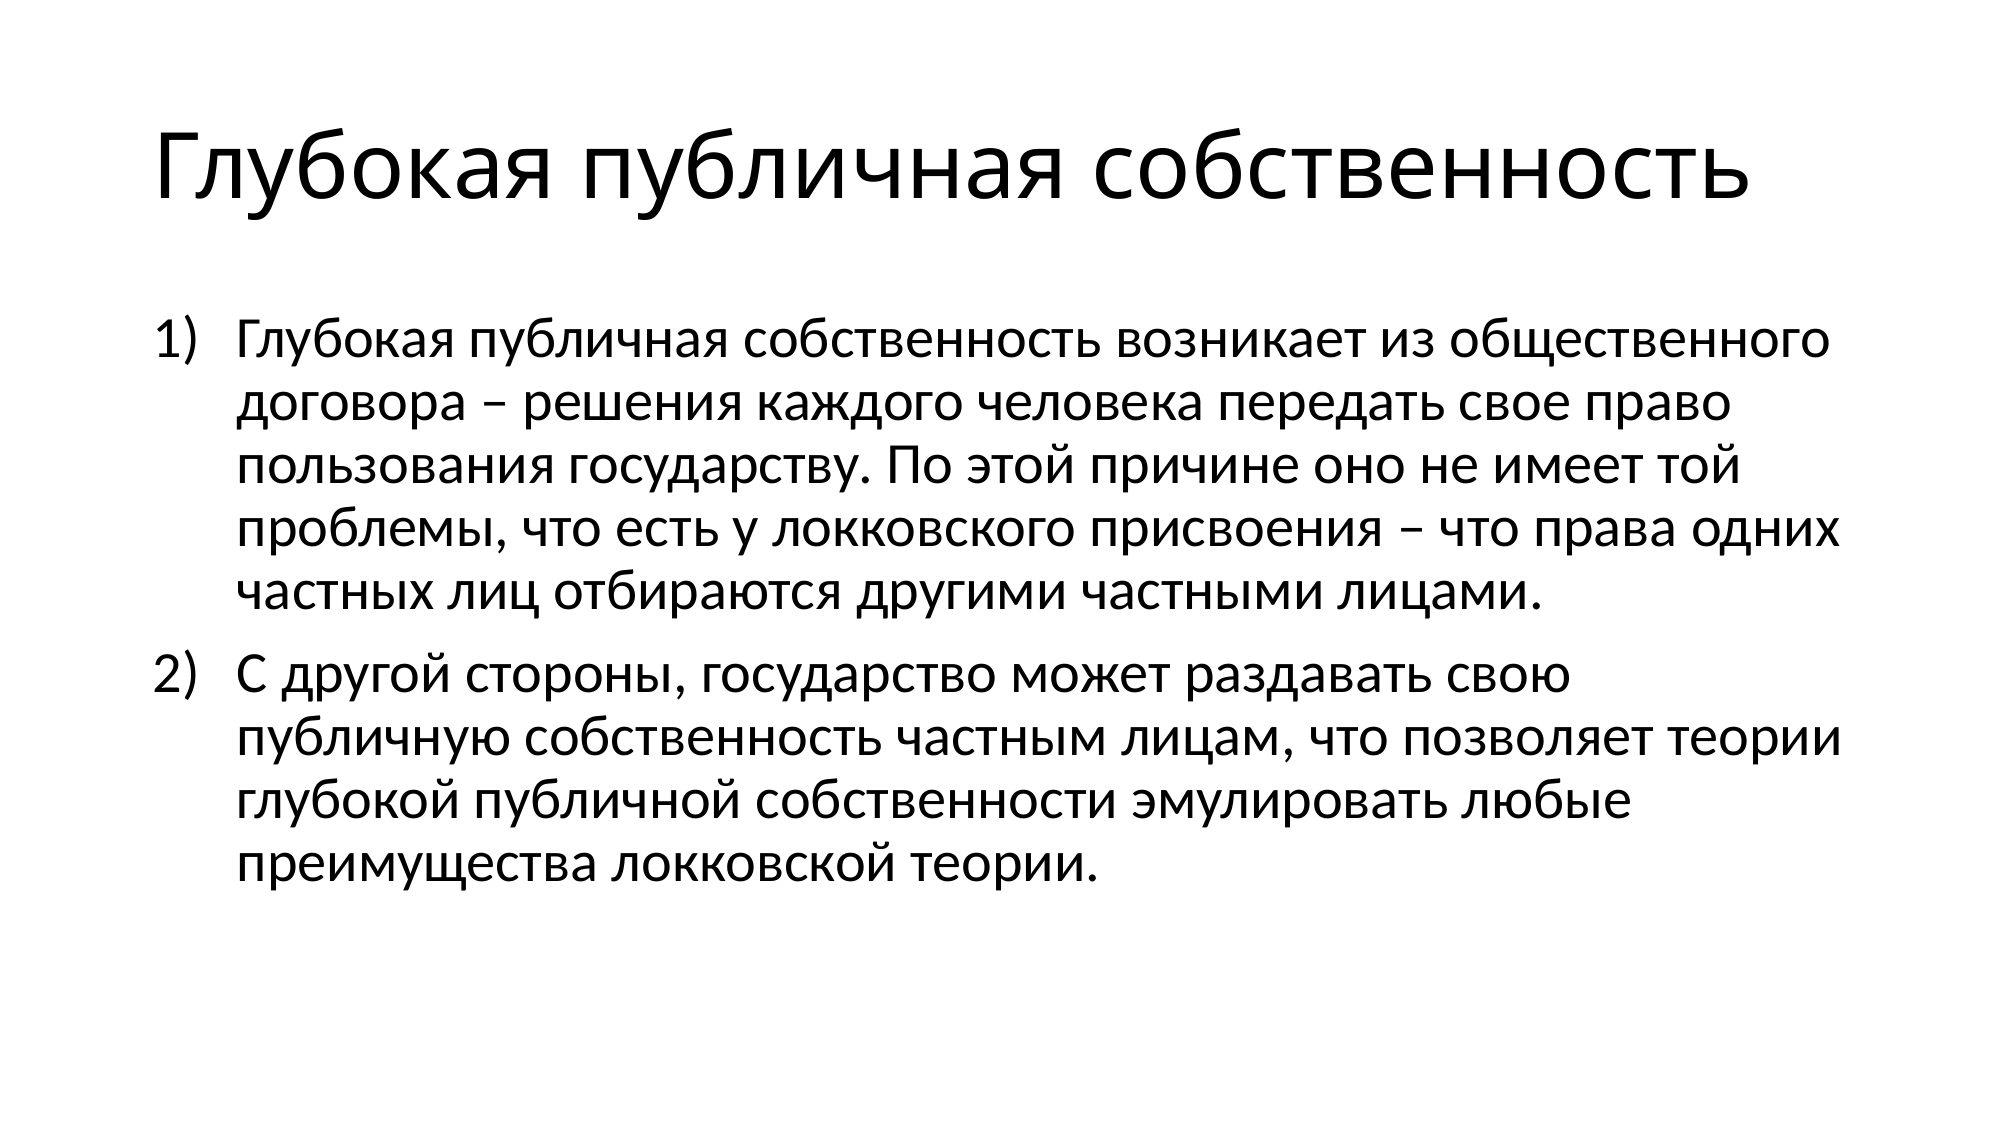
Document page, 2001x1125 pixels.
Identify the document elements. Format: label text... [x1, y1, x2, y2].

title Глубокая публичная собственность [137, 59, 1863, 278]
list Глубокая публичная собственность возникает из общественного договора – решения каждого человека передать свое право пользования государству. По этой причине оно не имеет той проблемы, что есть у локковского присвоения – что права одних частных лиц отбираются другими частными лицами. С другой стороны, государство может раздавать свою публичную собственность частным лицам, что позволяет теории глубокой публичной собственности эмулировать любые преимущества локковской теории. [137, 299, 1863, 1014]
